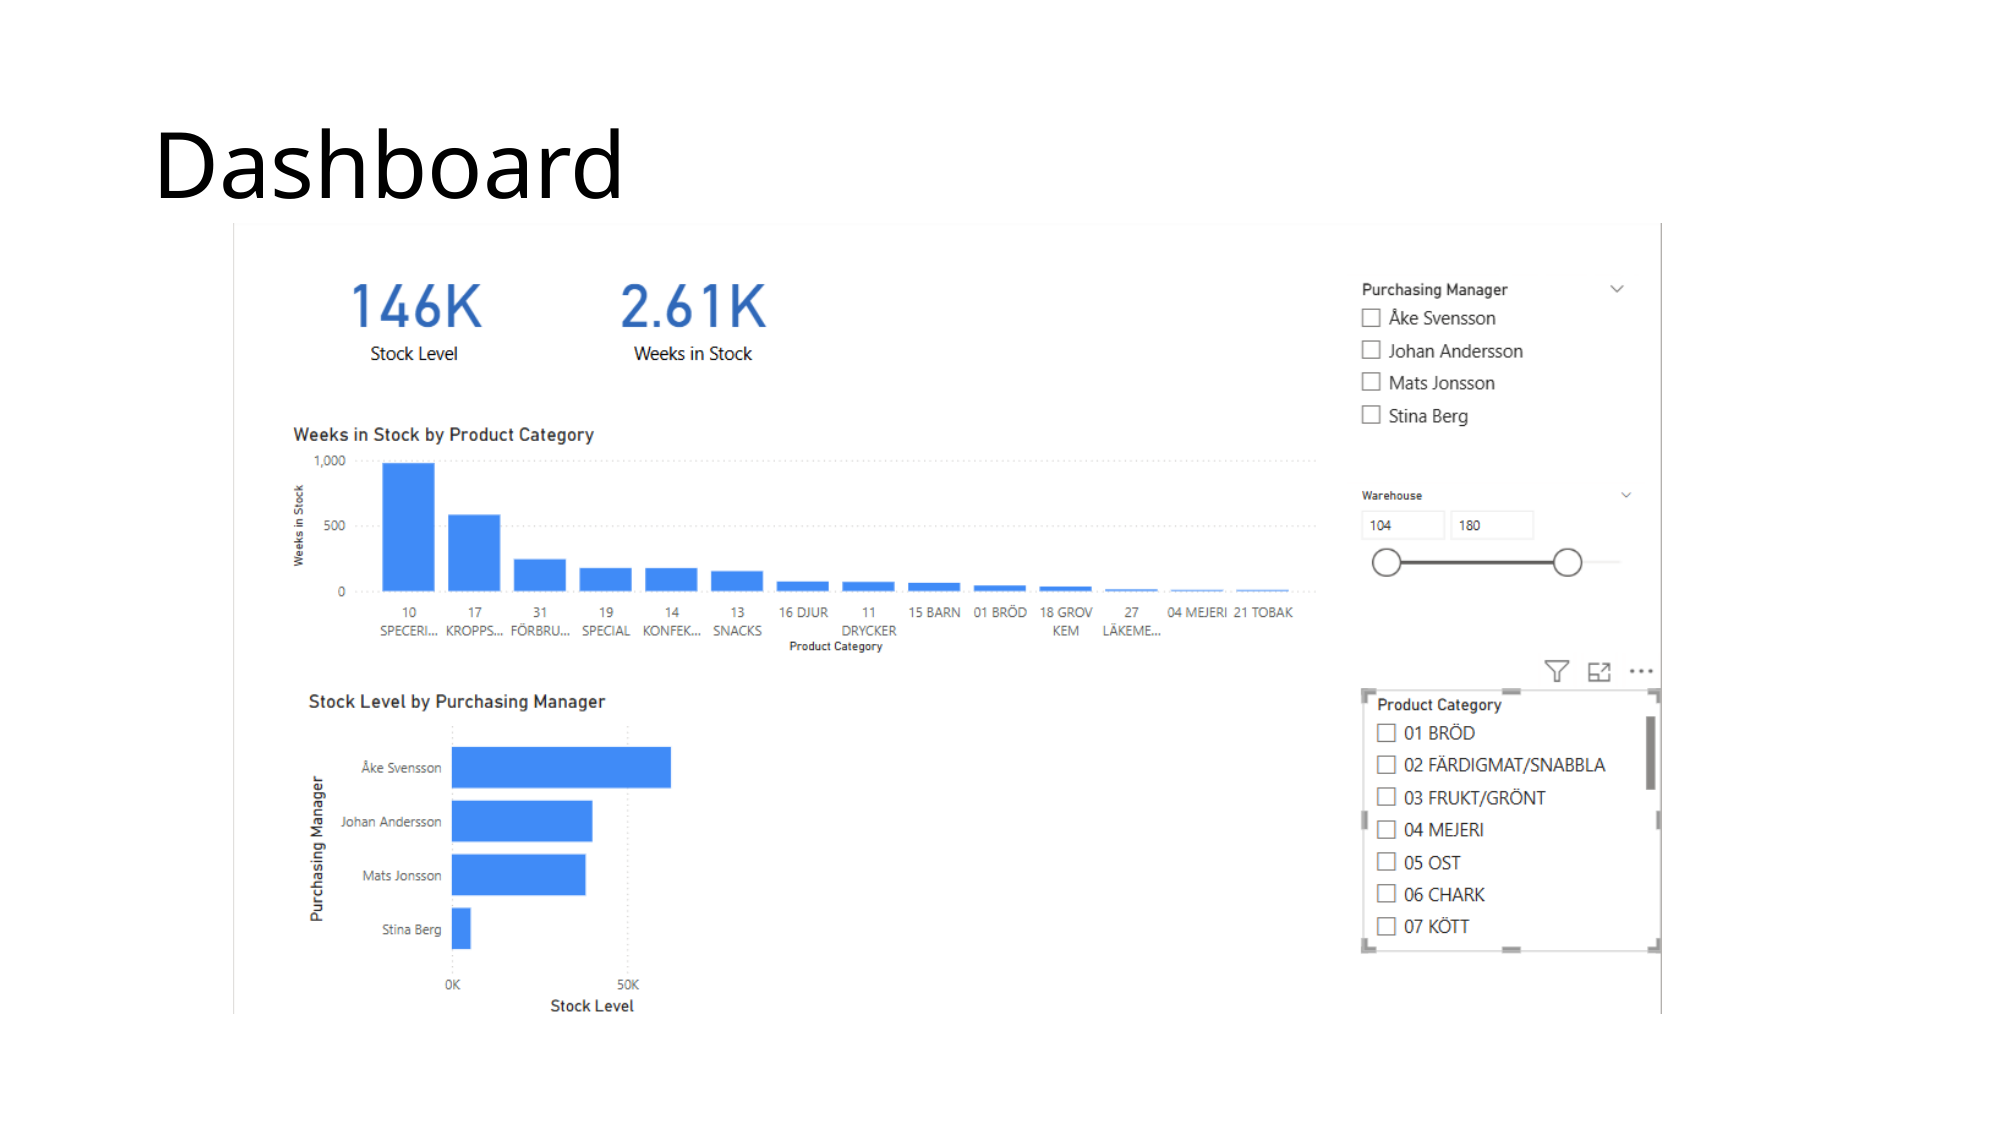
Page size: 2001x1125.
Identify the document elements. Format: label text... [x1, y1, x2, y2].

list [233, 223, 1662, 1014]
title Dashboard [137, 59, 1863, 278]
